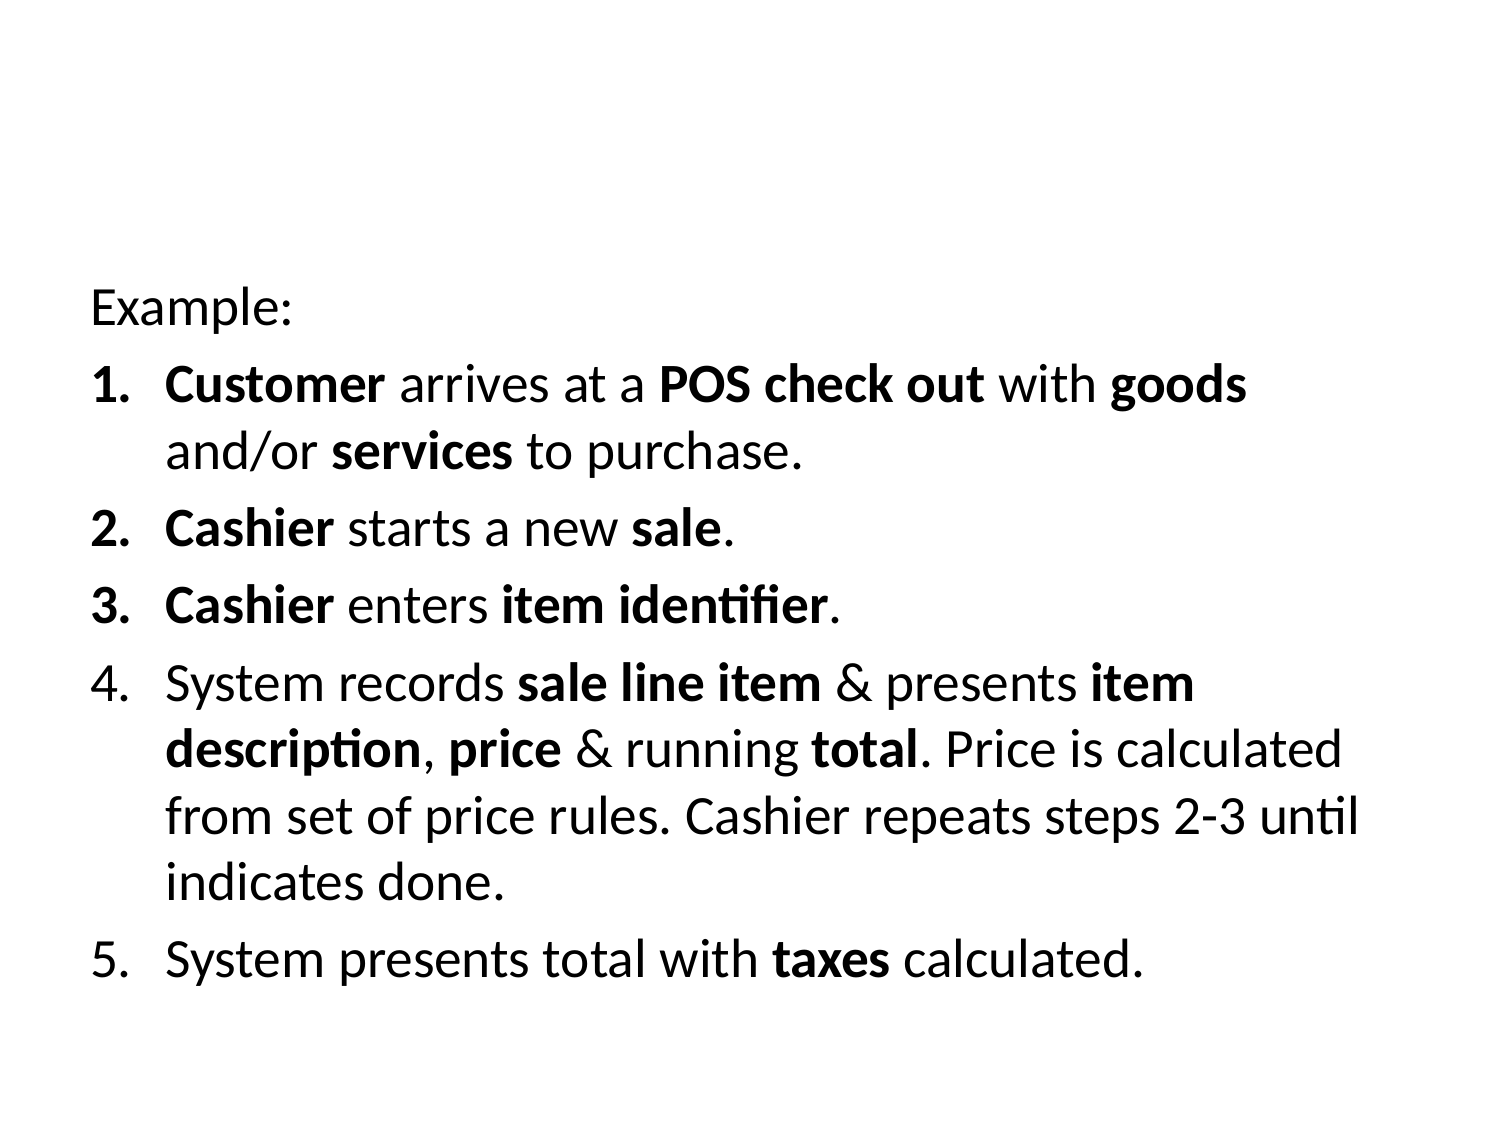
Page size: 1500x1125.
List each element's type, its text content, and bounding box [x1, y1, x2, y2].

list Example: Customer arrives at a POS check out with goods and/or services to purchase. Cashier starts a new sale. Cashier enters item identifier. System records sale line item & presents item description, price & running total. Price is calculated from set of price rules. Cashier repeats steps 2-3 until indicates done. System presents total with taxes calculated. [75, 262, 1425, 1005]
